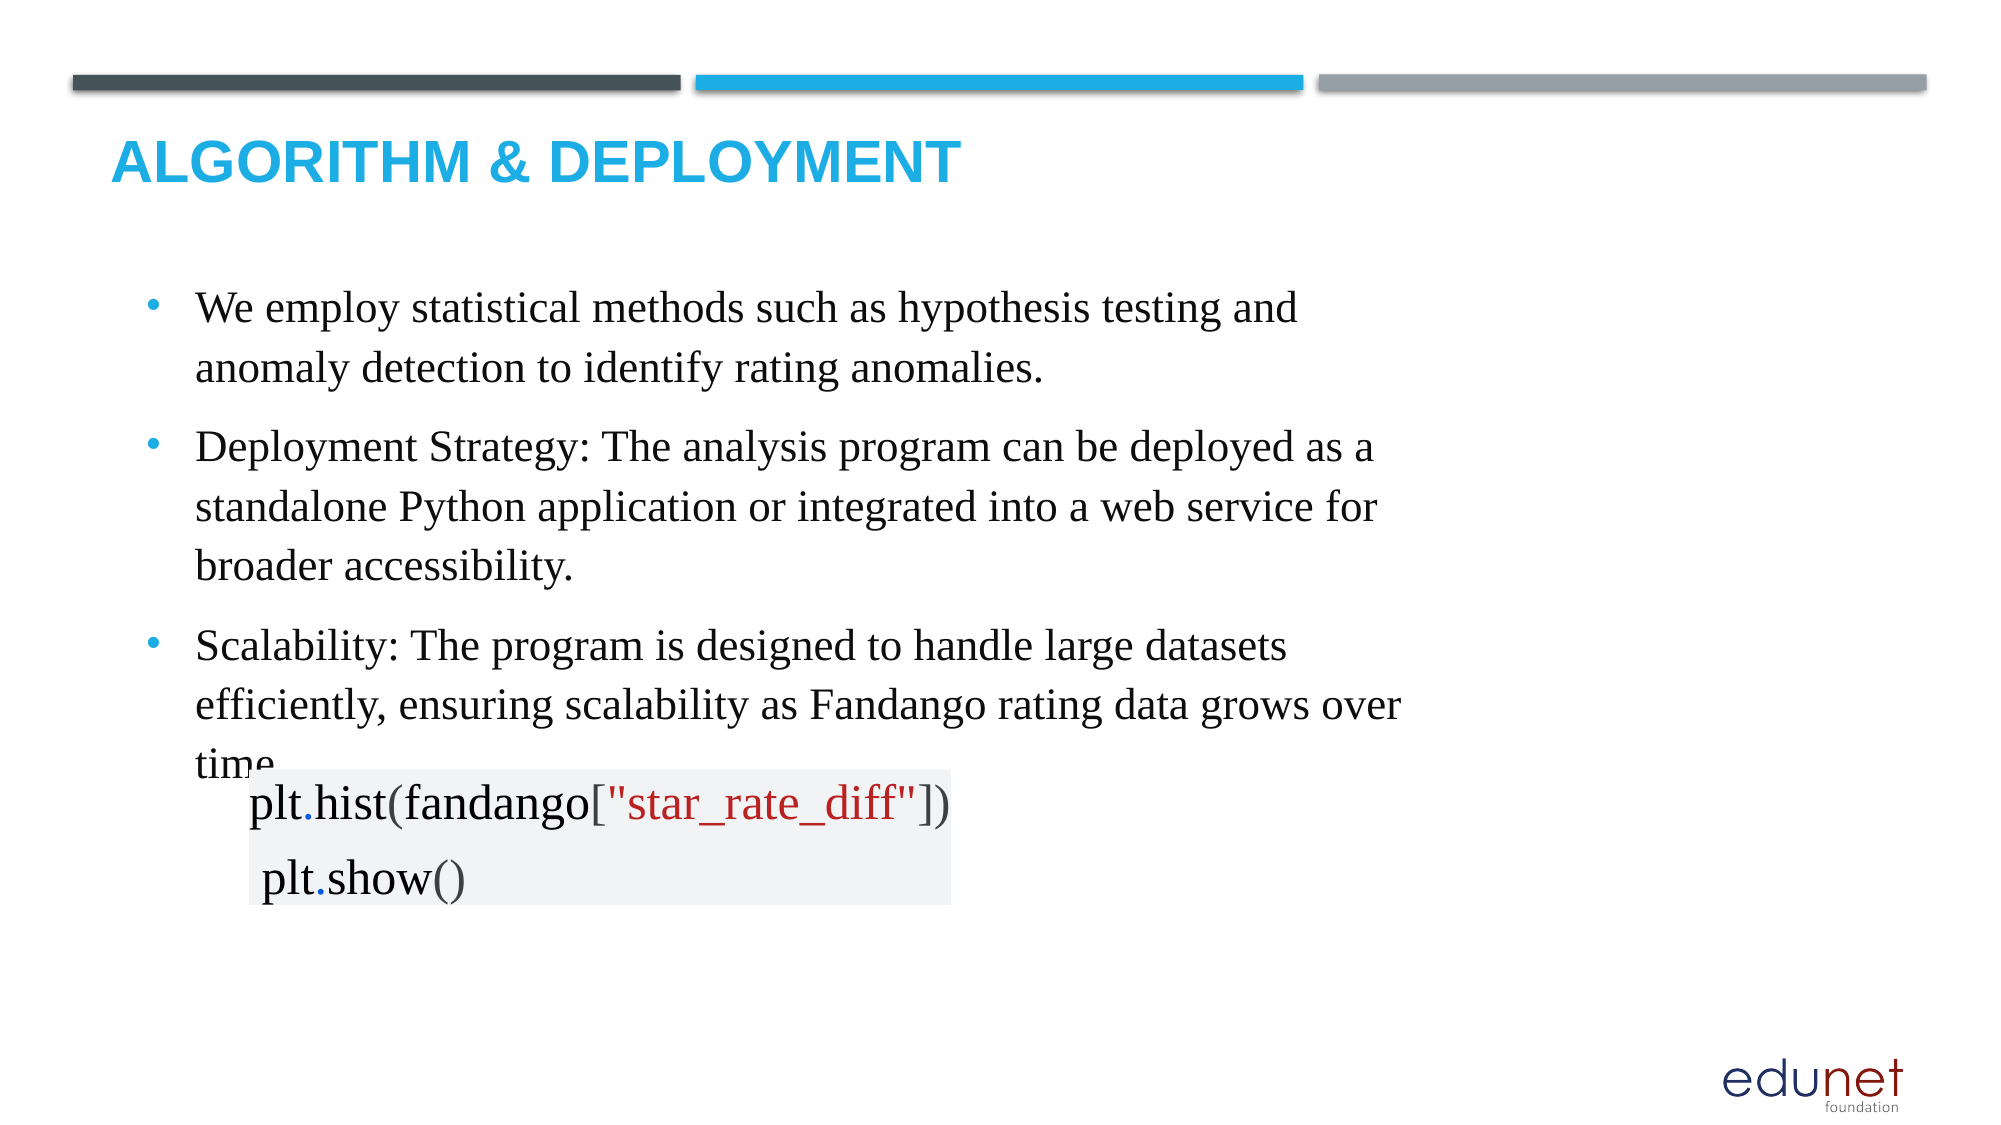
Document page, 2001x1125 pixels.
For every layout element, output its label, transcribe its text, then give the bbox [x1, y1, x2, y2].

title Algorithm & Deployment [95, 115, 1905, 203]
list We employ statistical methods such as hypothesis testing and anomaly detection to identify rating anomalies. Deployment Strategy: The analysis program can be deployed as a standalone Python application or integrated into a web service for broader accessibility. Scalability: The program is designed to handle large datasets efficiently, ensuring scalability as Fandango rating data grows over time. [131, 264, 1429, 800]
picture [1719, 1056, 1905, 1116]
text_box plt.hist(fandango["star_rate_diff"]) plt.show() [249, 769, 951, 905]
